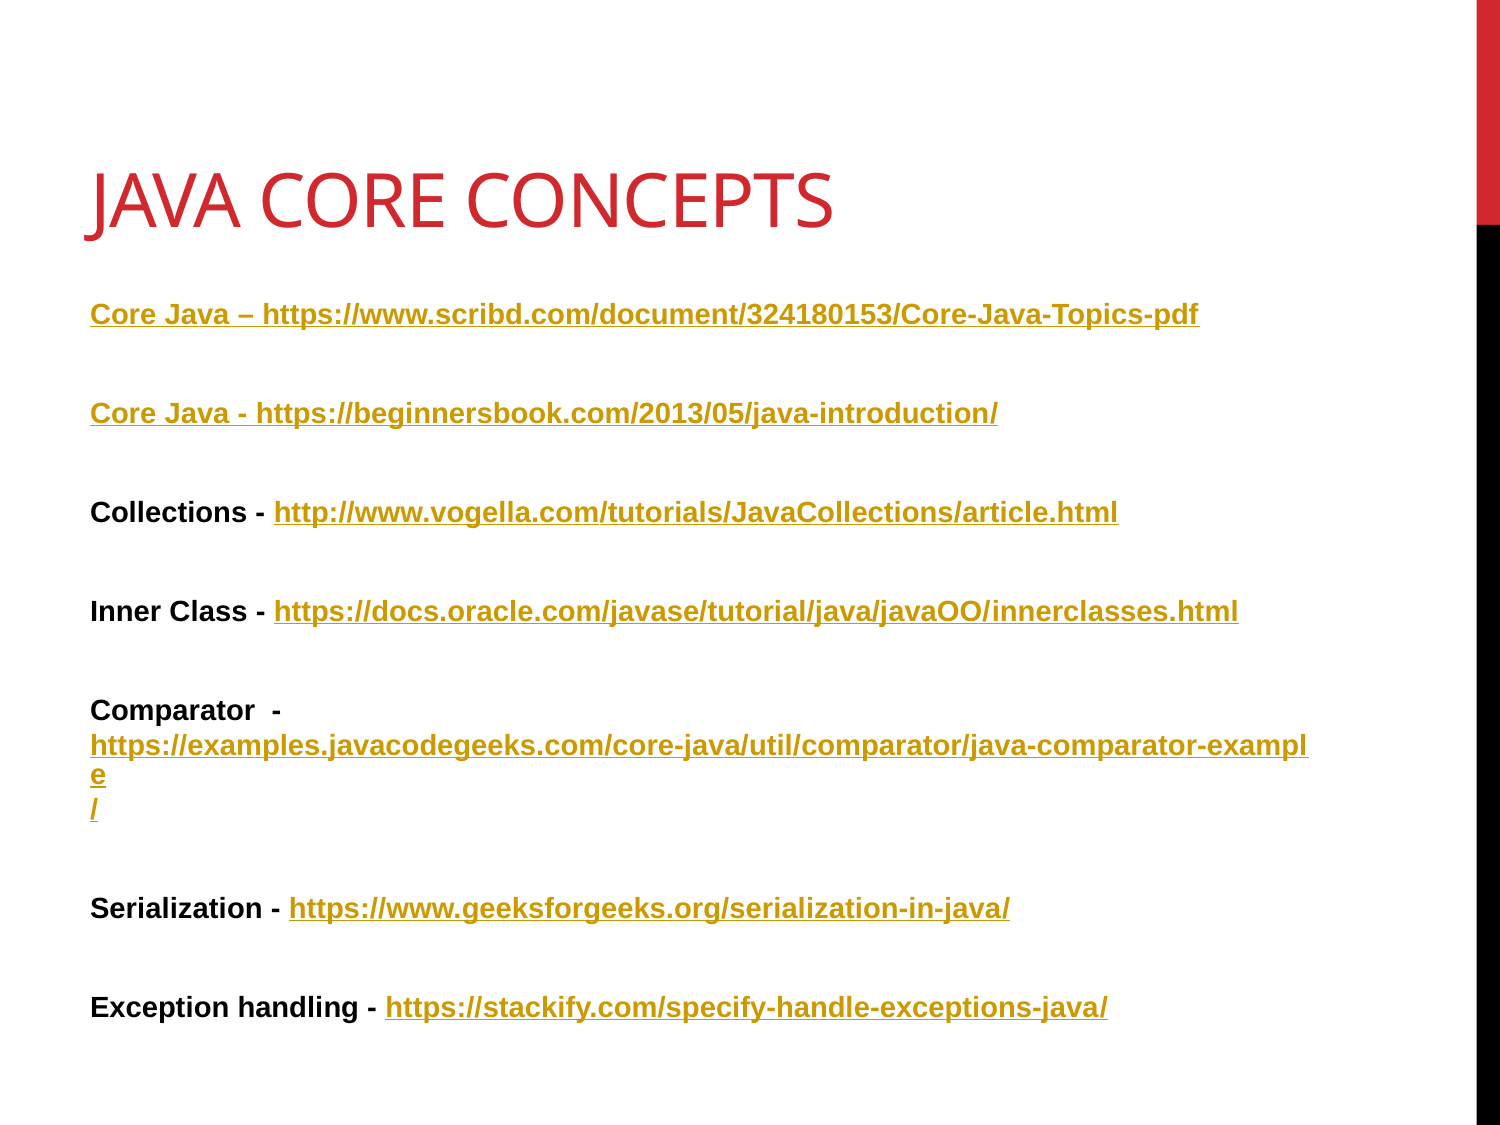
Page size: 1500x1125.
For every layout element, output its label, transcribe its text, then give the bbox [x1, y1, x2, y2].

title Java CORE CONCEPTS [75, 25, 1025, 250]
list Core Java – https://www.scribd.com/document/324180153/Core-Java-Topics-pdf Core Java - https://beginnersbook.com/2013/05/java-introduction/ Collections - http://www.vogella.com/tutorials/JavaCollections/article.html Inner Class - https://docs.oracle.com/javase/tutorial/java/javaOO/innerclasses.html Comparator - https://examples.javacodegeeks.com/core-java/util/comparator/java-comparator-example/ Serialization - https://www.geeksforgeeks.org/serialization-in-java/ Exception handling - https://stackify.com/specify-handle-exceptions-java/ [75, 287, 1325, 1005]
